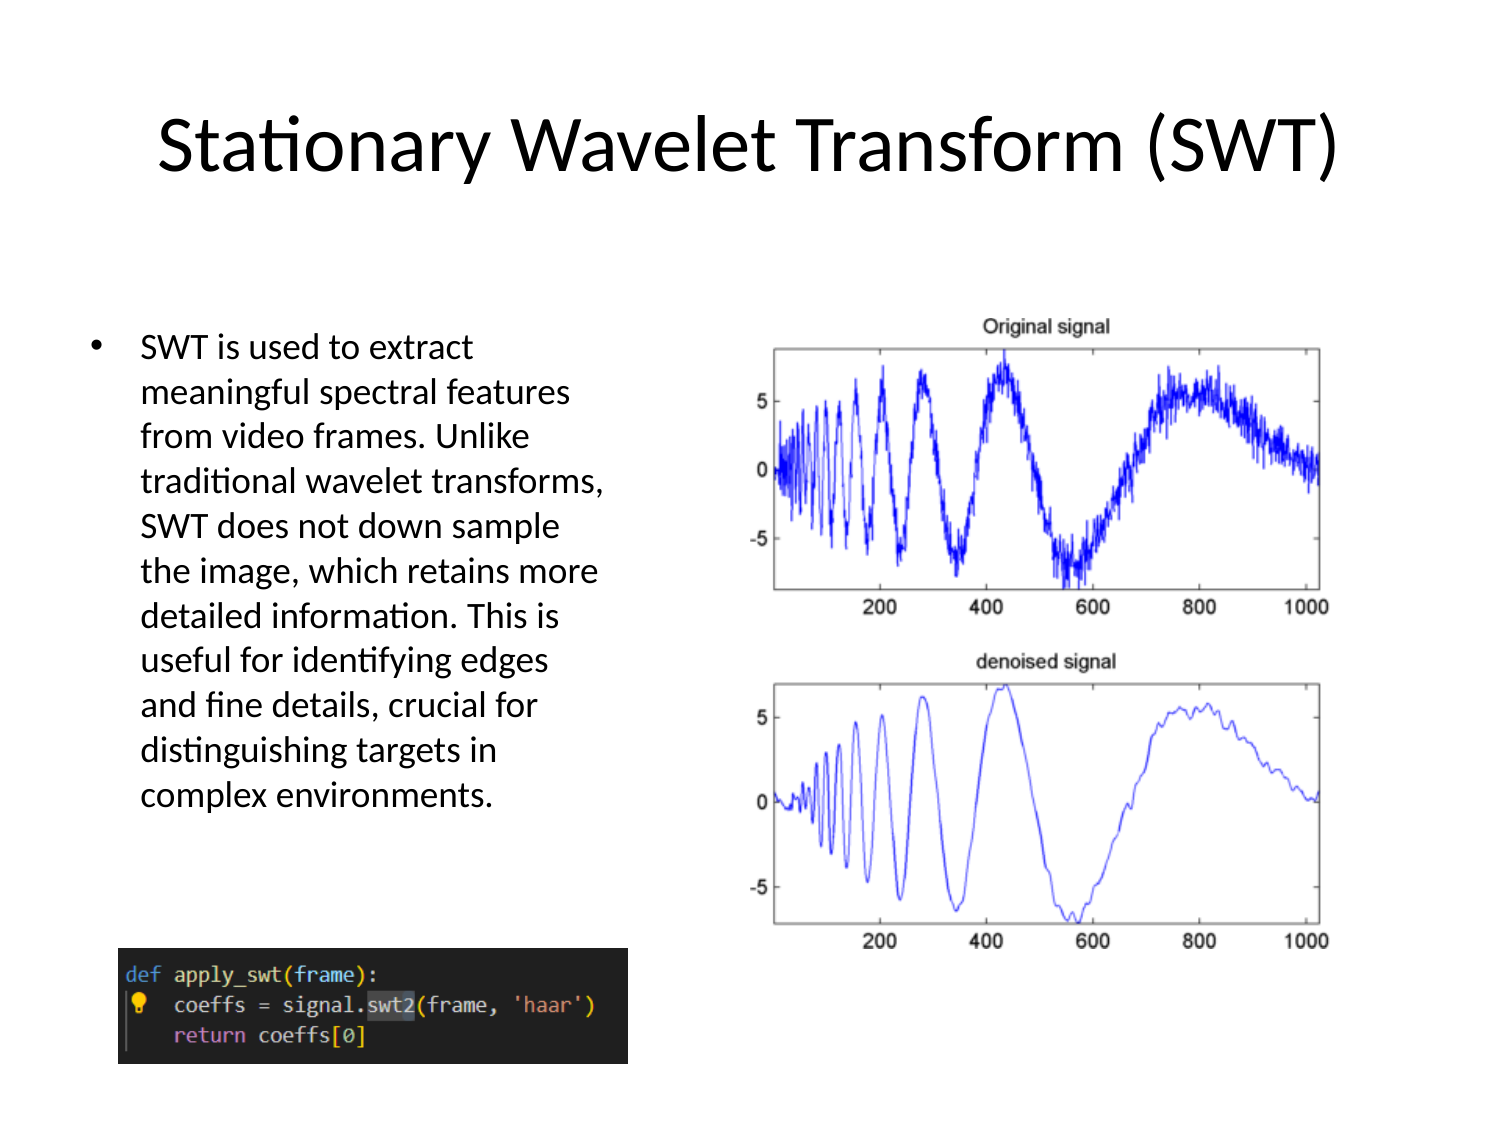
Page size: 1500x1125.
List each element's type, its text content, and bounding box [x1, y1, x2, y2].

picture [749, 318, 1330, 949]
list SWT is used to extract meaningful spectral features from video frames. Unlike traditional wavelet transforms, SWT does not down sample the image, which retains more detailed information. This is useful for identifying edges and fine details, crucial for distinguishing targets in complex environments. [75, 262, 628, 863]
picture [118, 948, 628, 1064]
title Stationary Wavelet Transform (SWT) [75, 45, 1425, 233]
